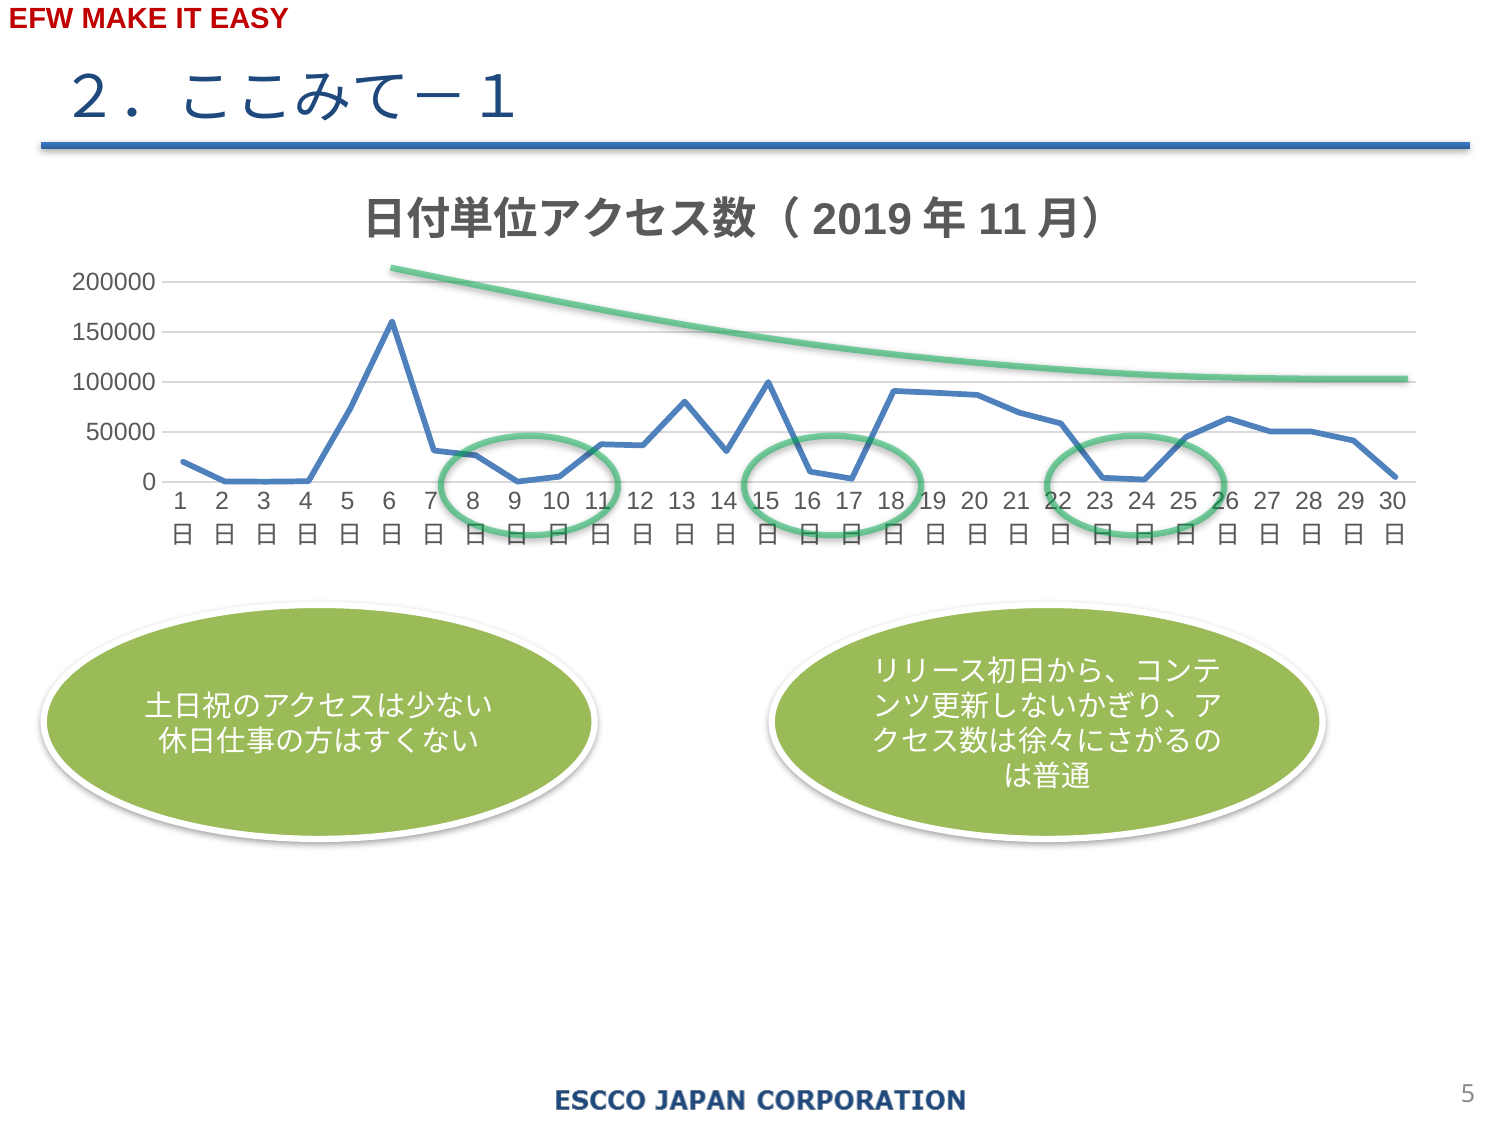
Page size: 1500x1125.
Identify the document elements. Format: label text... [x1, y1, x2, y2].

title ２．ここみて－１ [45, 44, 1396, 138]
text_box 4 [1139, 1065, 1490, 1125]
text_box 土日祝のアクセスは少ない 休日仕事の方はすくない [40, 601, 598, 843]
picture [523, 1069, 999, 1125]
text_box リリース初日から、コンテンツ更新しないかぎり、アクセス数は徐々にさがるのは普通 [768, 601, 1326, 843]
text_box [25, 0, 76, 27]
chart [43, 155, 1445, 561]
